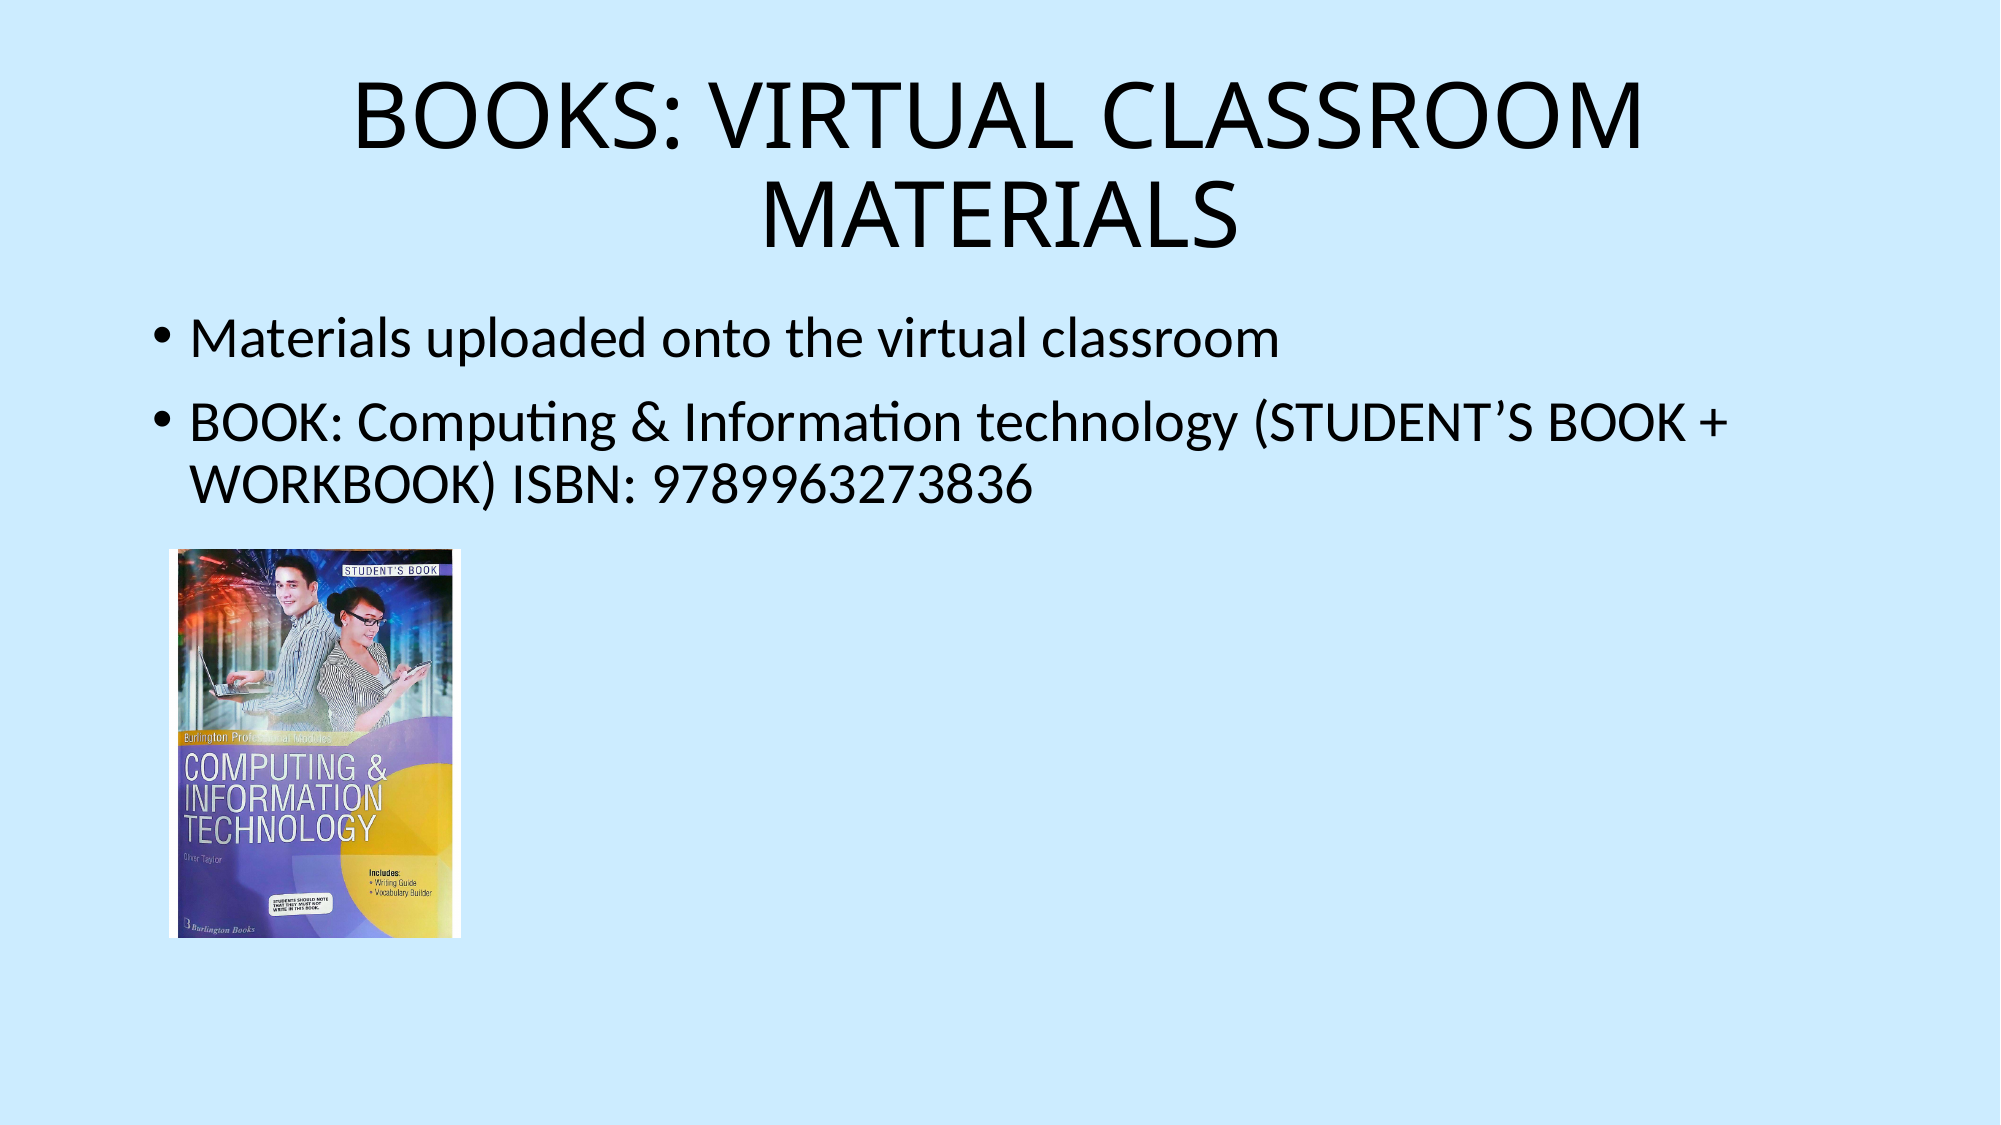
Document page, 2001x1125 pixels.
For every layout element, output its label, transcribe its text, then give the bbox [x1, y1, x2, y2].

picture [169, 549, 461, 938]
list Materials uploaded onto the virtual classroom BOOK: Computing & Information technology (STUDENT’S BOOK + WORKBOOK) ISBN: 9789963273836 [137, 299, 1863, 1014]
title BOOKS: VIRTUAL CLASSROOM MATERIALS [137, 59, 1863, 278]
